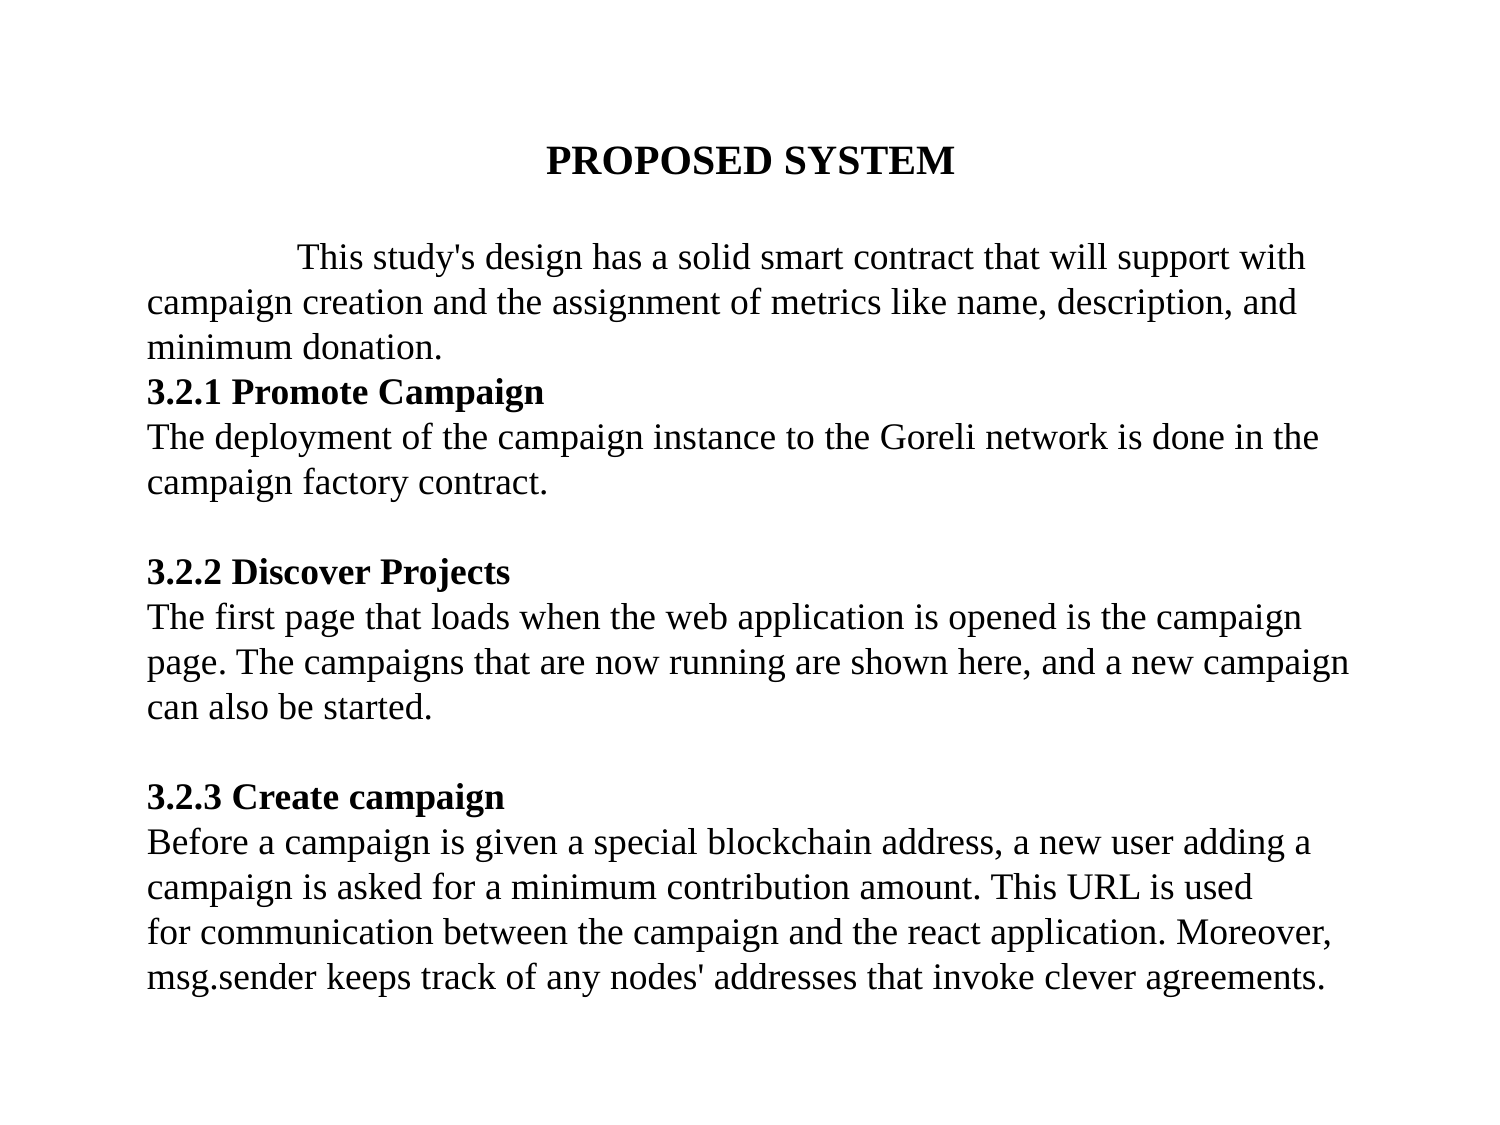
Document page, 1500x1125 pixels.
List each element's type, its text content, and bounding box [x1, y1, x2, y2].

text_box PROPOSED SYSTEM [26, 125, 1475, 190]
text_box This study's design has a solid smart contract that will support with campaign creation and the assignment of metrics like name, description, and minimum donation. 3.2.1 Promote Campaign The deployment of the campaign instance to the Goreli network is done in the campaign factory contract. 3.2.2 Discover Projects The first page that loads when the web application is opened is the campaign page. The campaigns that are now running are shown here, and a new campaign can also be started. 3.2.3 Create campaign Before a campaign is given a special blockchain address, a new user adding a campaign is asked for a minimum contribution amount. This URL is used for communication between the campaign and the react application. Moreover, msg.sender keeps track of any nodes' addresses that invoke clever agreements. [132, 224, 1370, 1050]
